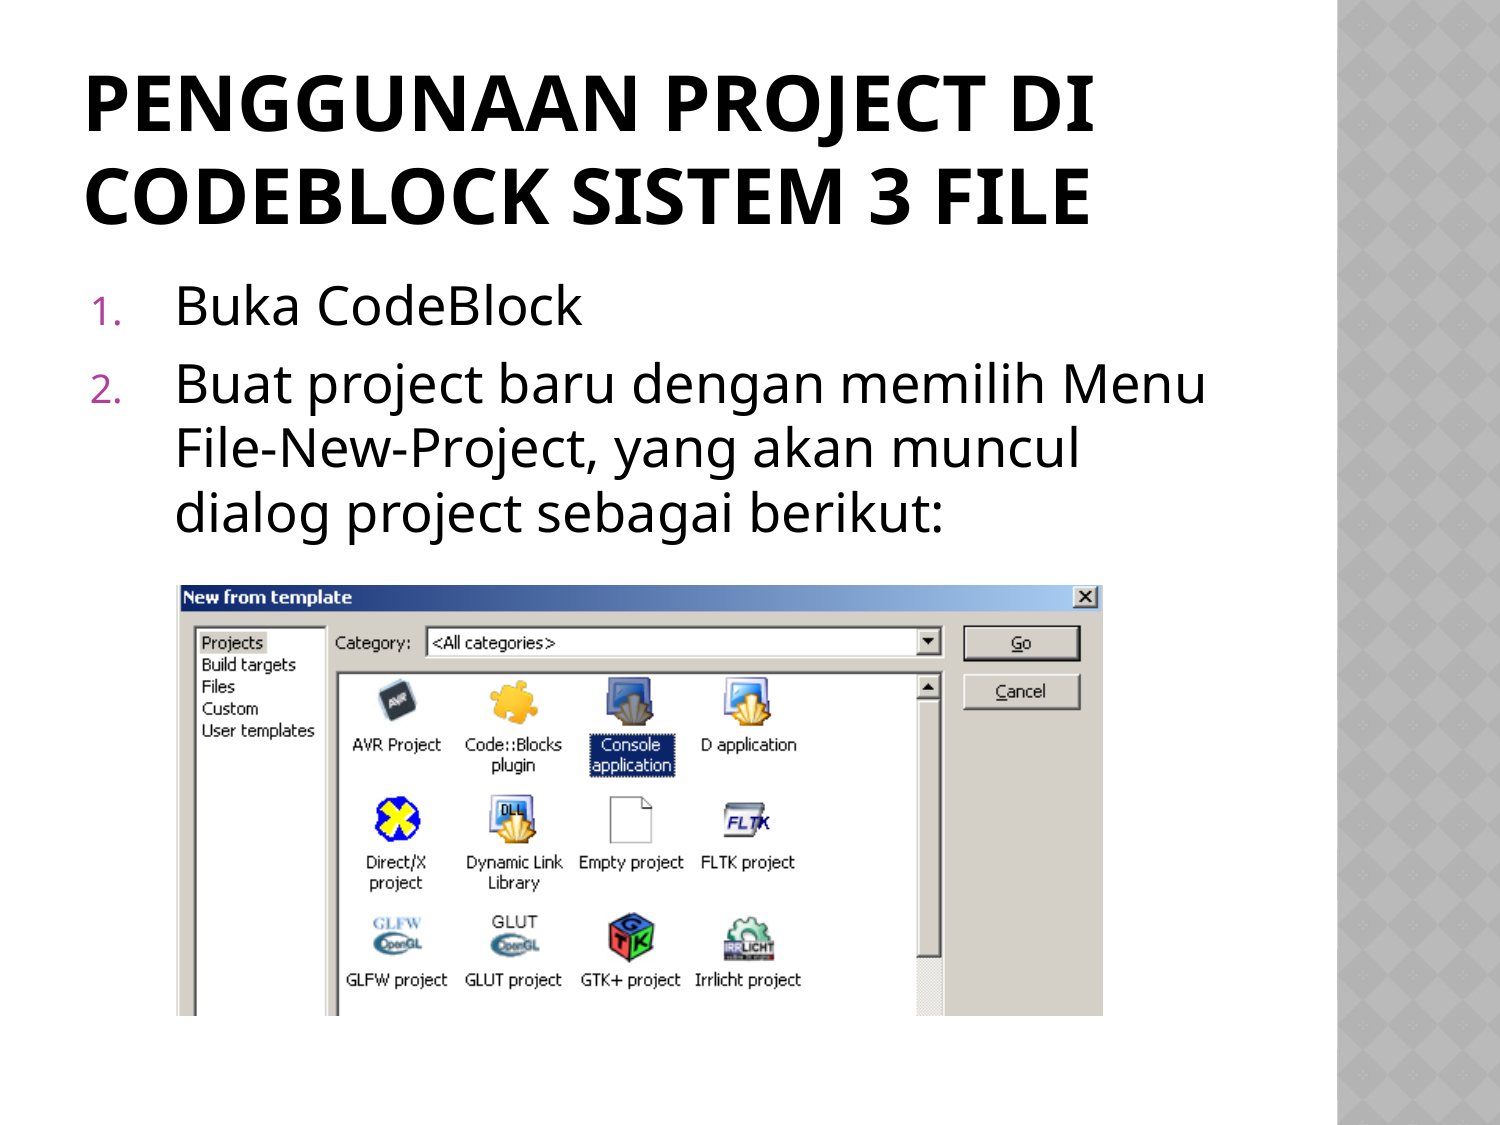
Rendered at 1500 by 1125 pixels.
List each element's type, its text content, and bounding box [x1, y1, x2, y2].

list Buka CodeBlock Buat project baru dengan memilih Menu File-New-Project, yang akan muncul dialog project sebagai berikut: [75, 264, 1263, 633]
title Penggunaan project di codeblock sistem 3 file [75, 52, 1263, 240]
picture [175, 585, 1103, 1016]
